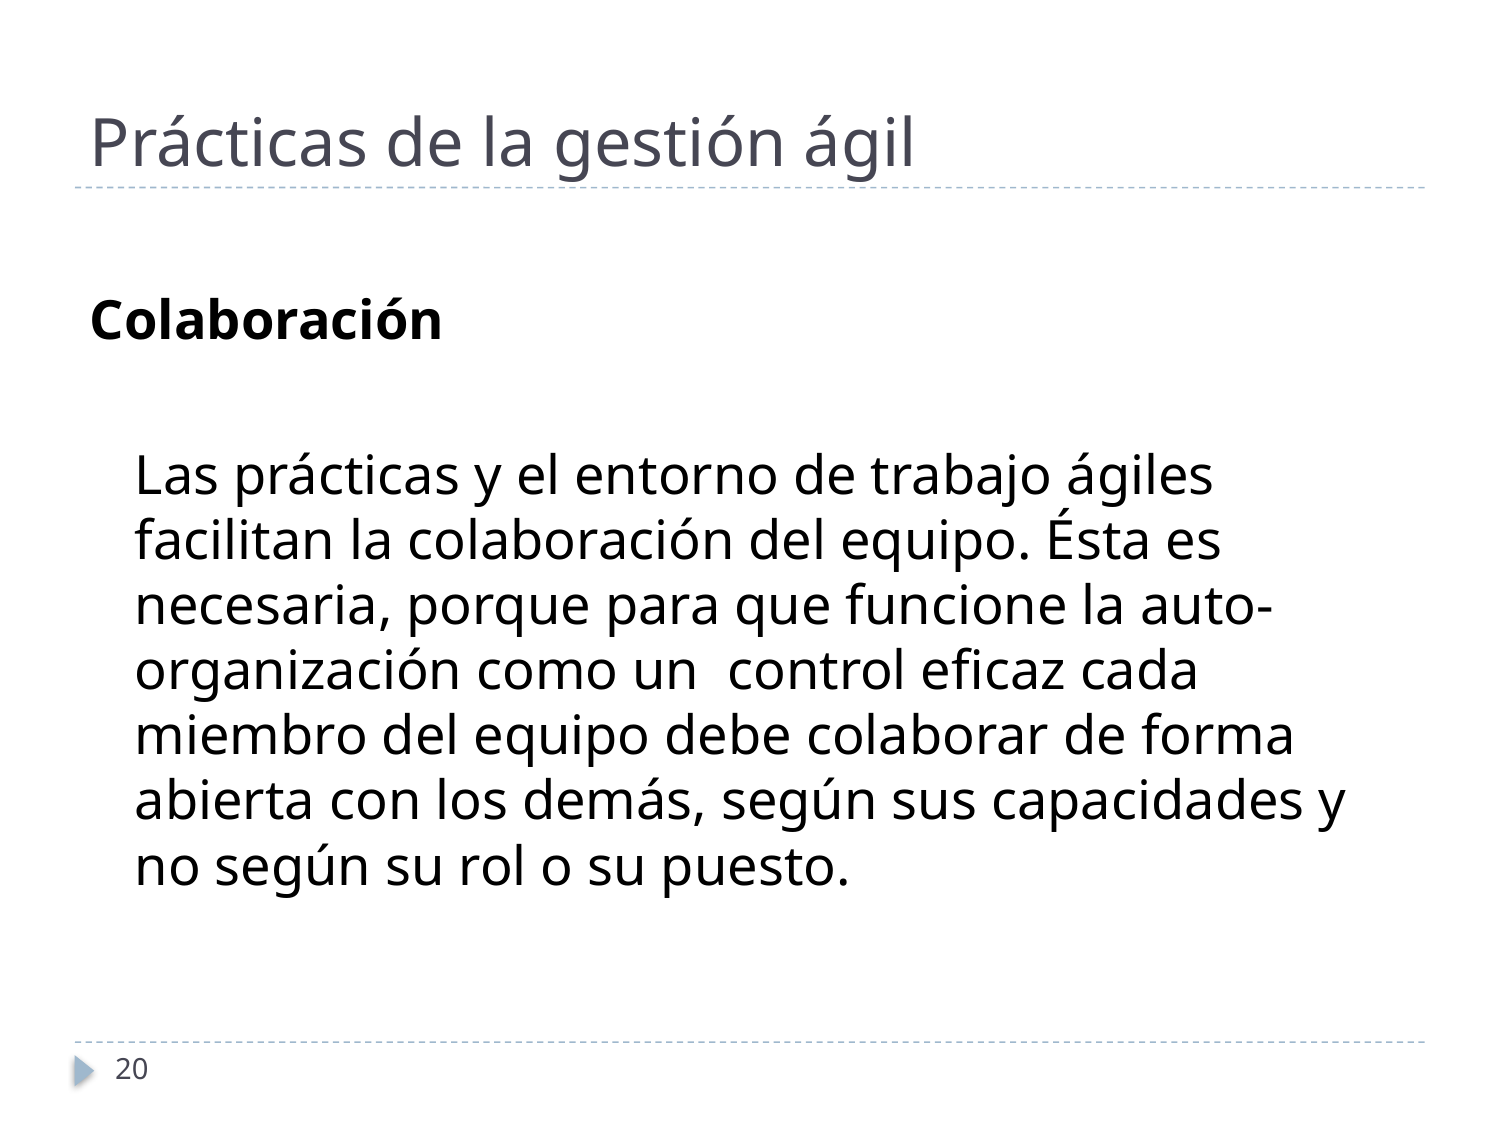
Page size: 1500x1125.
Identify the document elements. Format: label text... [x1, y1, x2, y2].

list Colaboración Las prácticas y el entorno de trabajo ágiles facilitan la colaboración del equipo. Ésta es necesaria, porque para que funcione la auto-organización como un control eficaz cada miembro del equipo debe colaborar de forma abierta con los demás, según sus capacidades y no según su rol o su puesto. [75, 200, 1425, 1010]
slide_number 20 [100, 1042, 426, 1103]
title Prácticas de la gestión ágil [75, 24, 1425, 188]
